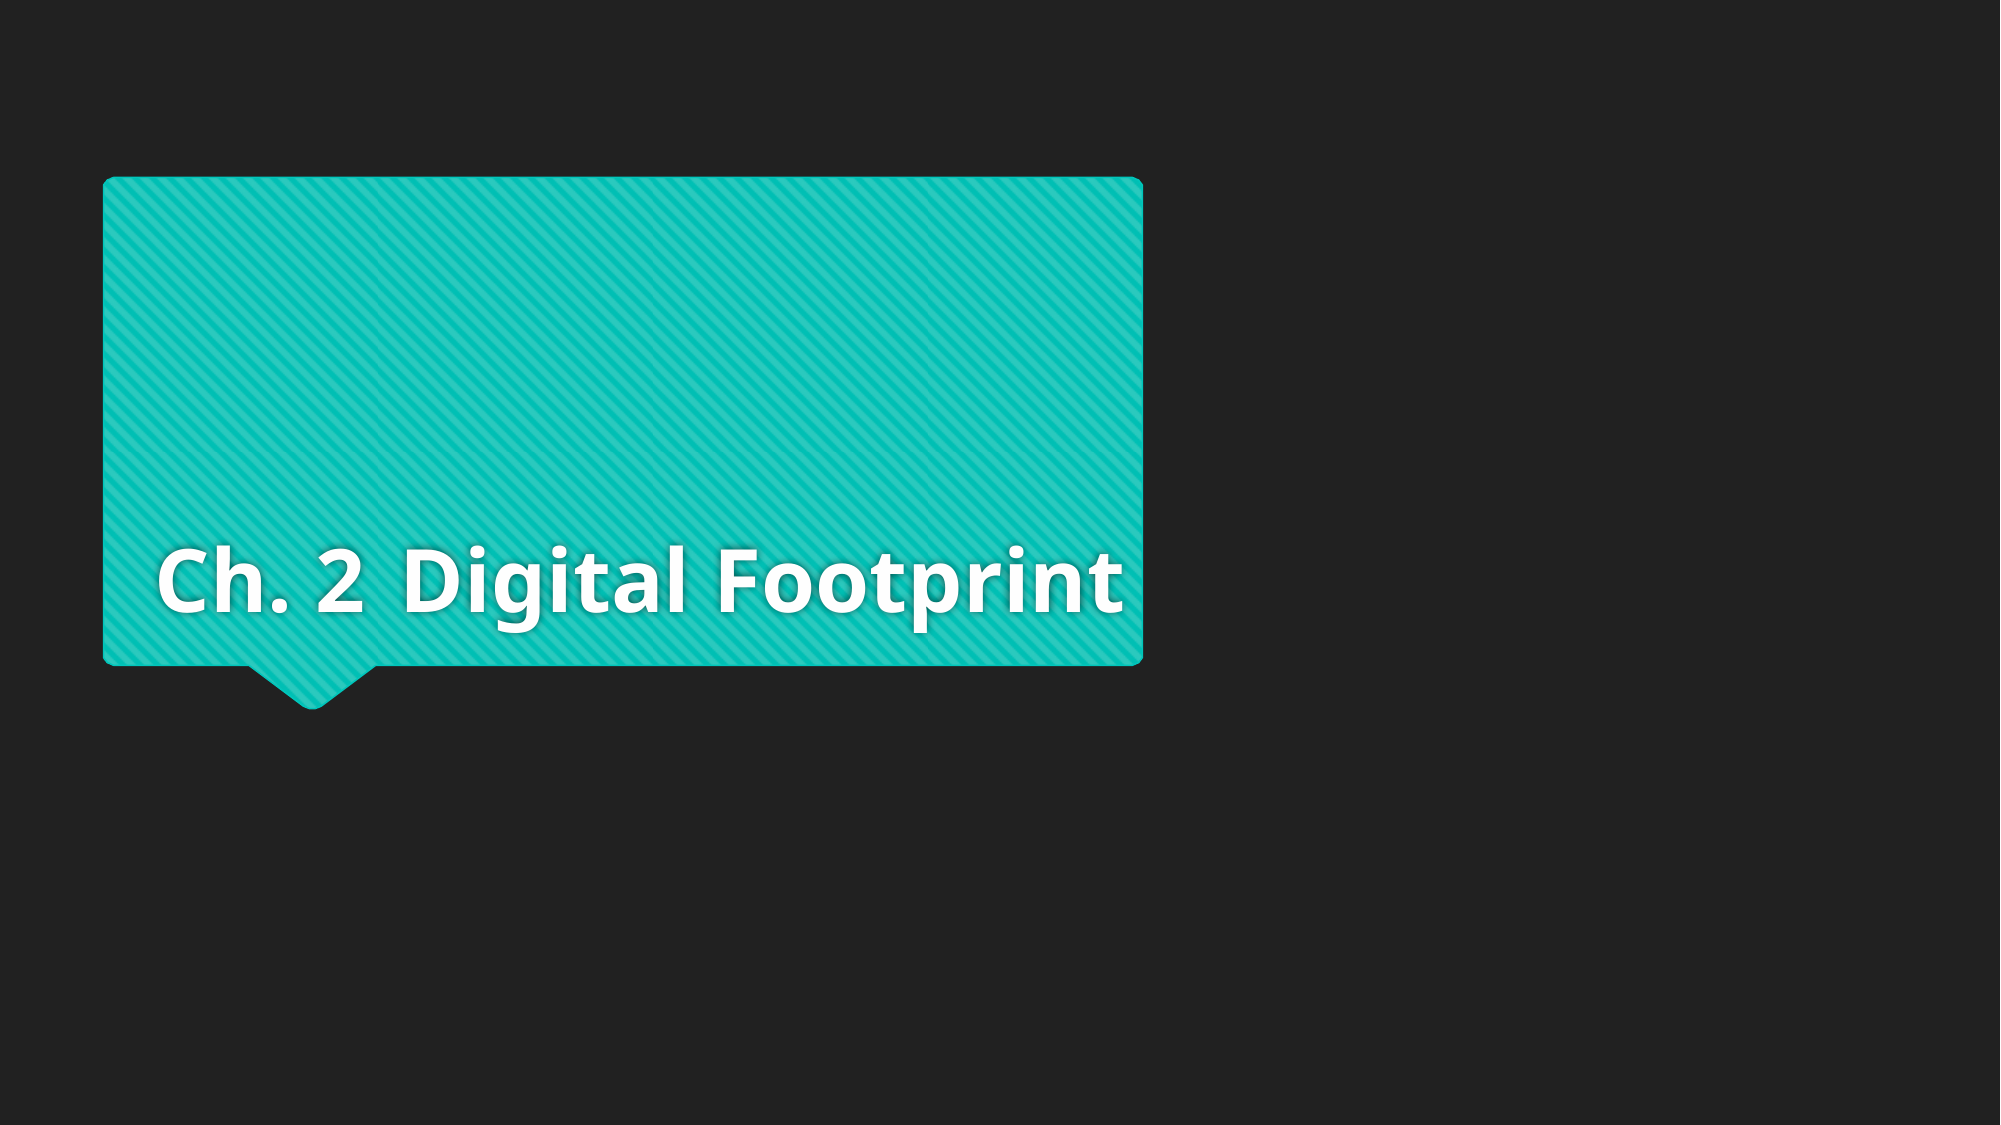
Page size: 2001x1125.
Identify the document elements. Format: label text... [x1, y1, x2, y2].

title Ch. 2 [139, 203, 378, 638]
text_box Digital Footprint [384, 203, 1352, 638]
